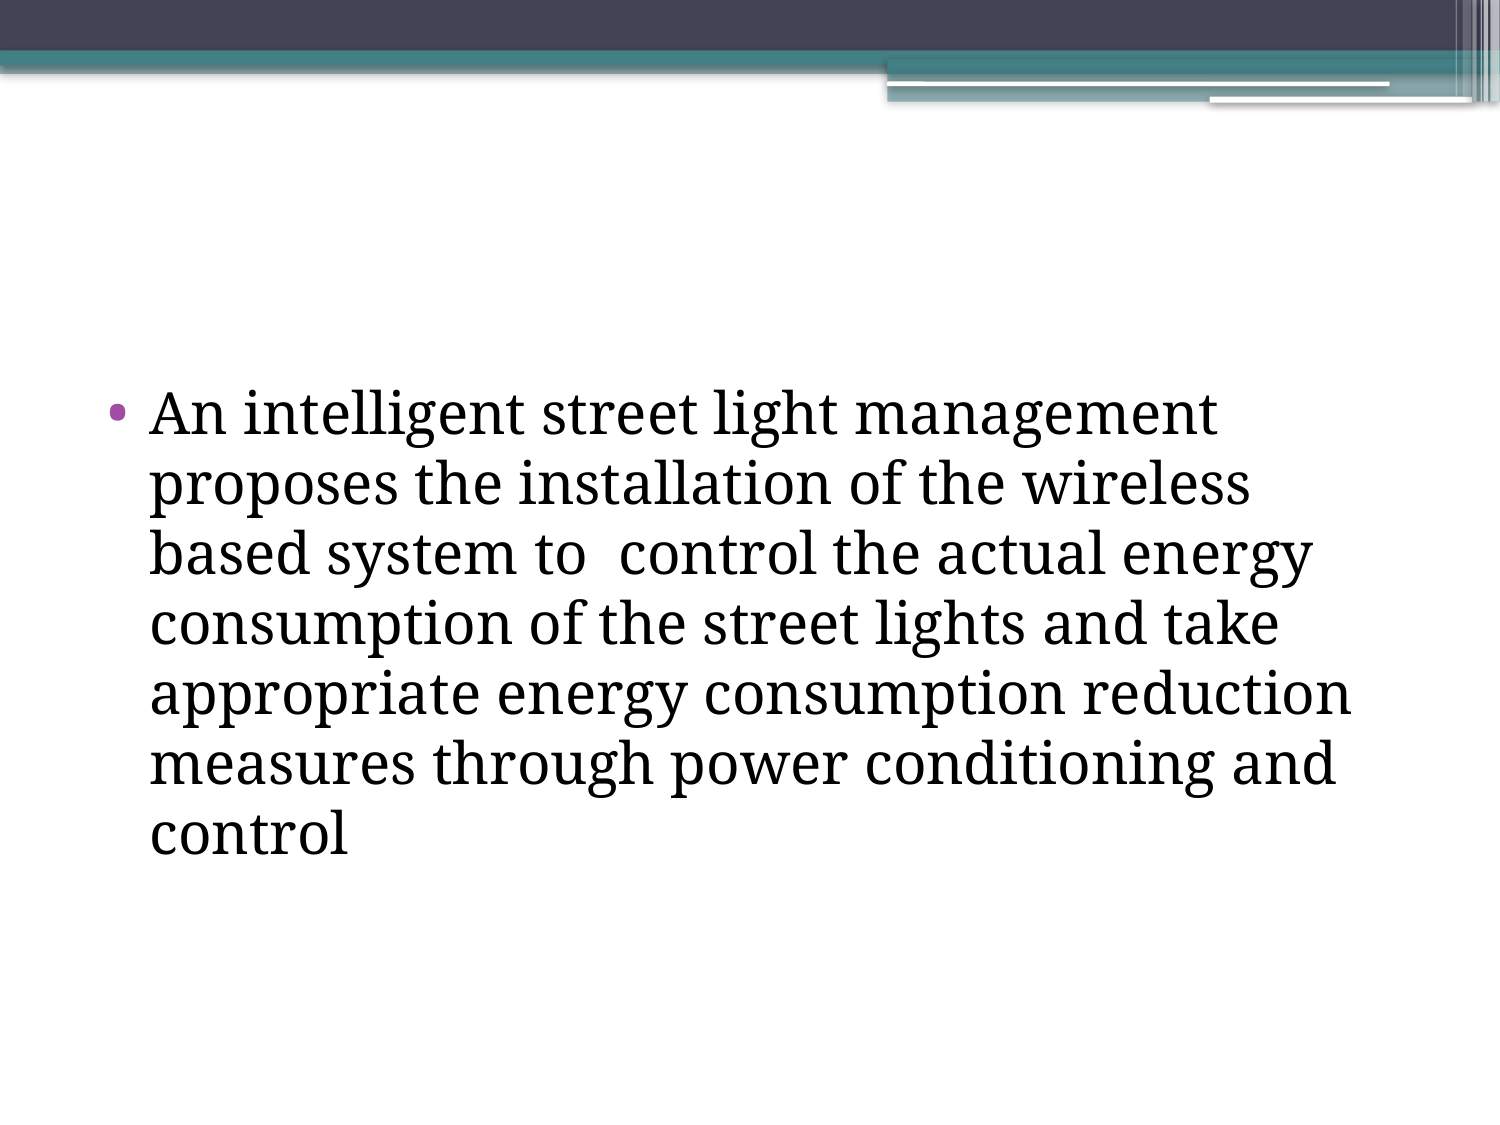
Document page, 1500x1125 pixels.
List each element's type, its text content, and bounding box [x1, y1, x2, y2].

list An intelligent street light management proposes the installation of the wireless based system to control the actual energy consumption of the street lights and take appropriate energy consumption reduction measures through power conditioning and control [75, 368, 1425, 1079]
